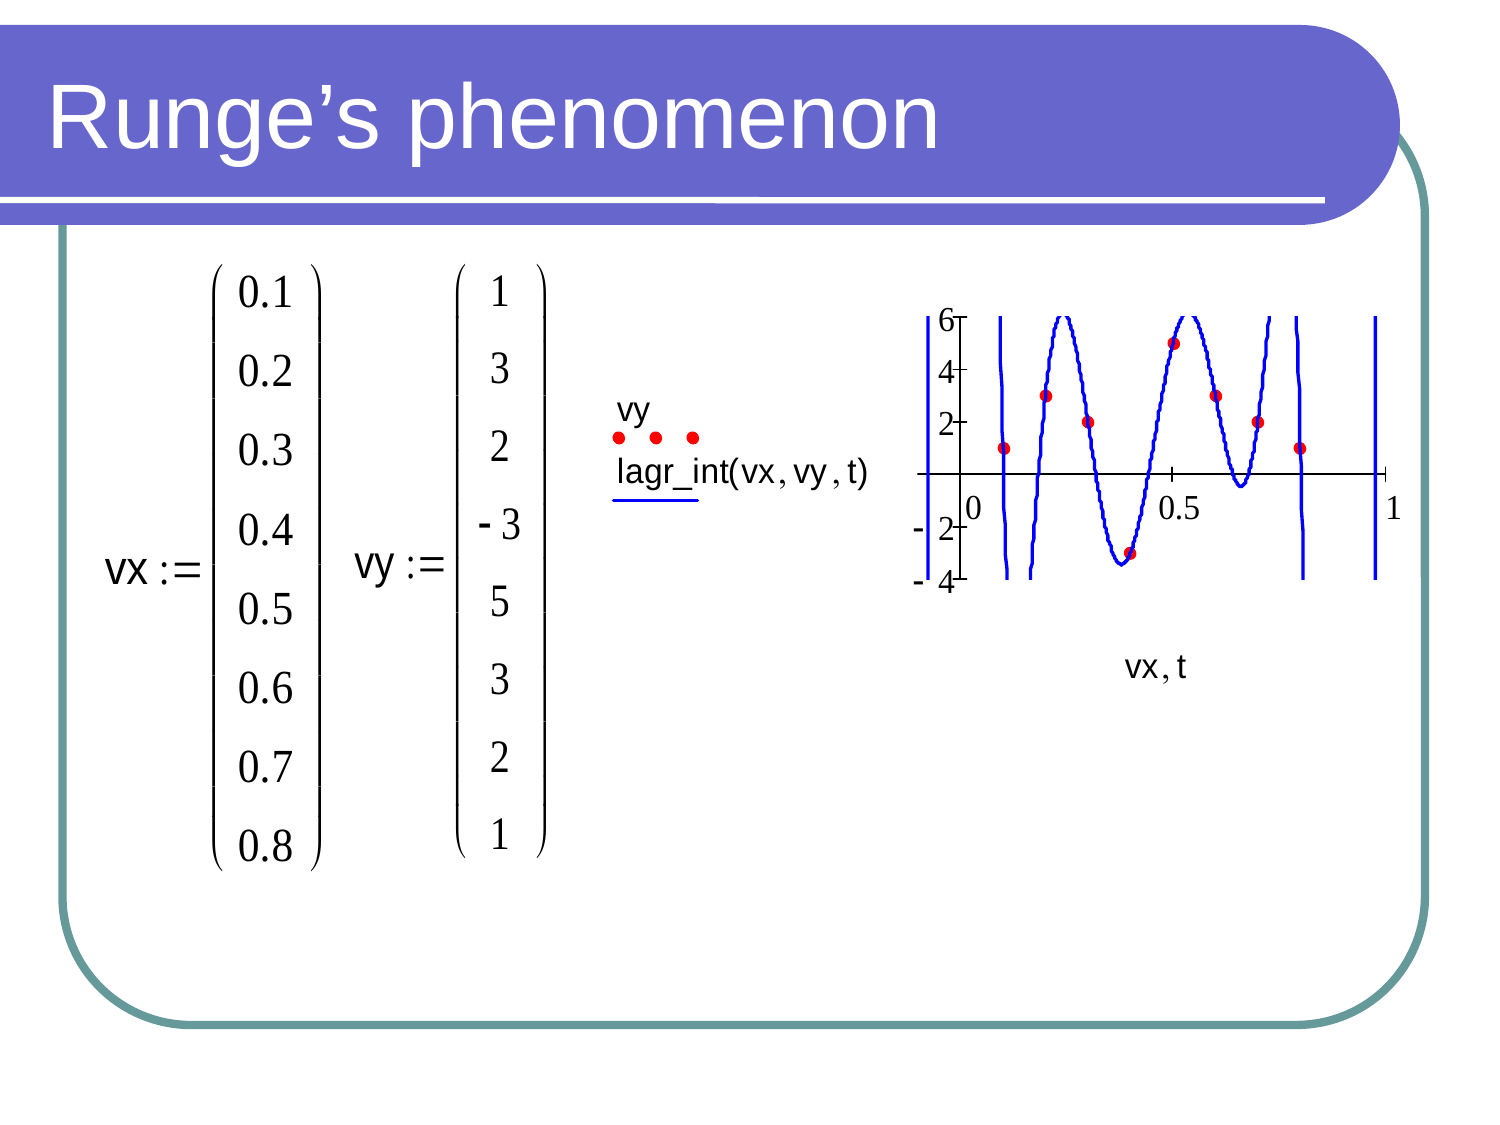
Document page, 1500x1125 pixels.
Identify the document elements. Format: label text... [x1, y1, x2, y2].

picture [599, 274, 1438, 688]
title Runge’s phenomenon [31, 37, 1347, 188]
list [99, 262, 326, 876]
picture [349, 262, 551, 863]
